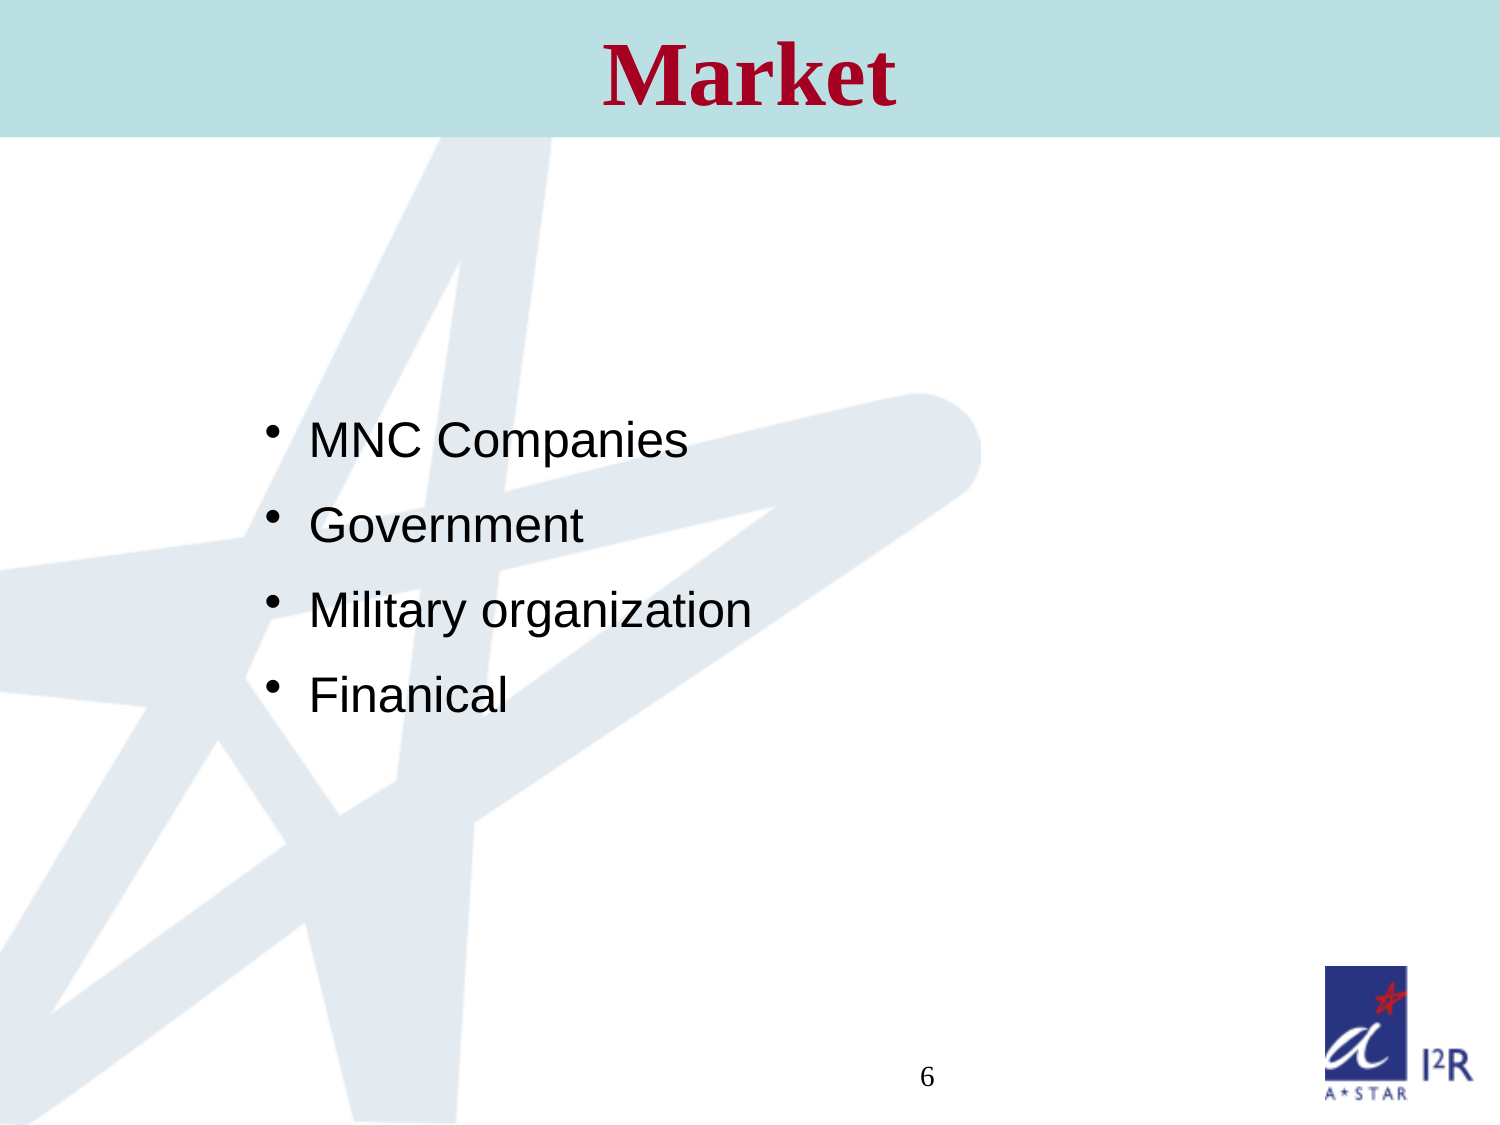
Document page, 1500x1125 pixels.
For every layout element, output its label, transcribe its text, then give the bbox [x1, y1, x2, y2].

text_box MNC Companies Government Military organization Finanical [249, 399, 976, 730]
text_box Market [0, 0, 1500, 138]
picture [1325, 966, 1500, 1125]
slide_number 6 [637, 1049, 951, 1125]
picture [0, 138, 981, 1125]
